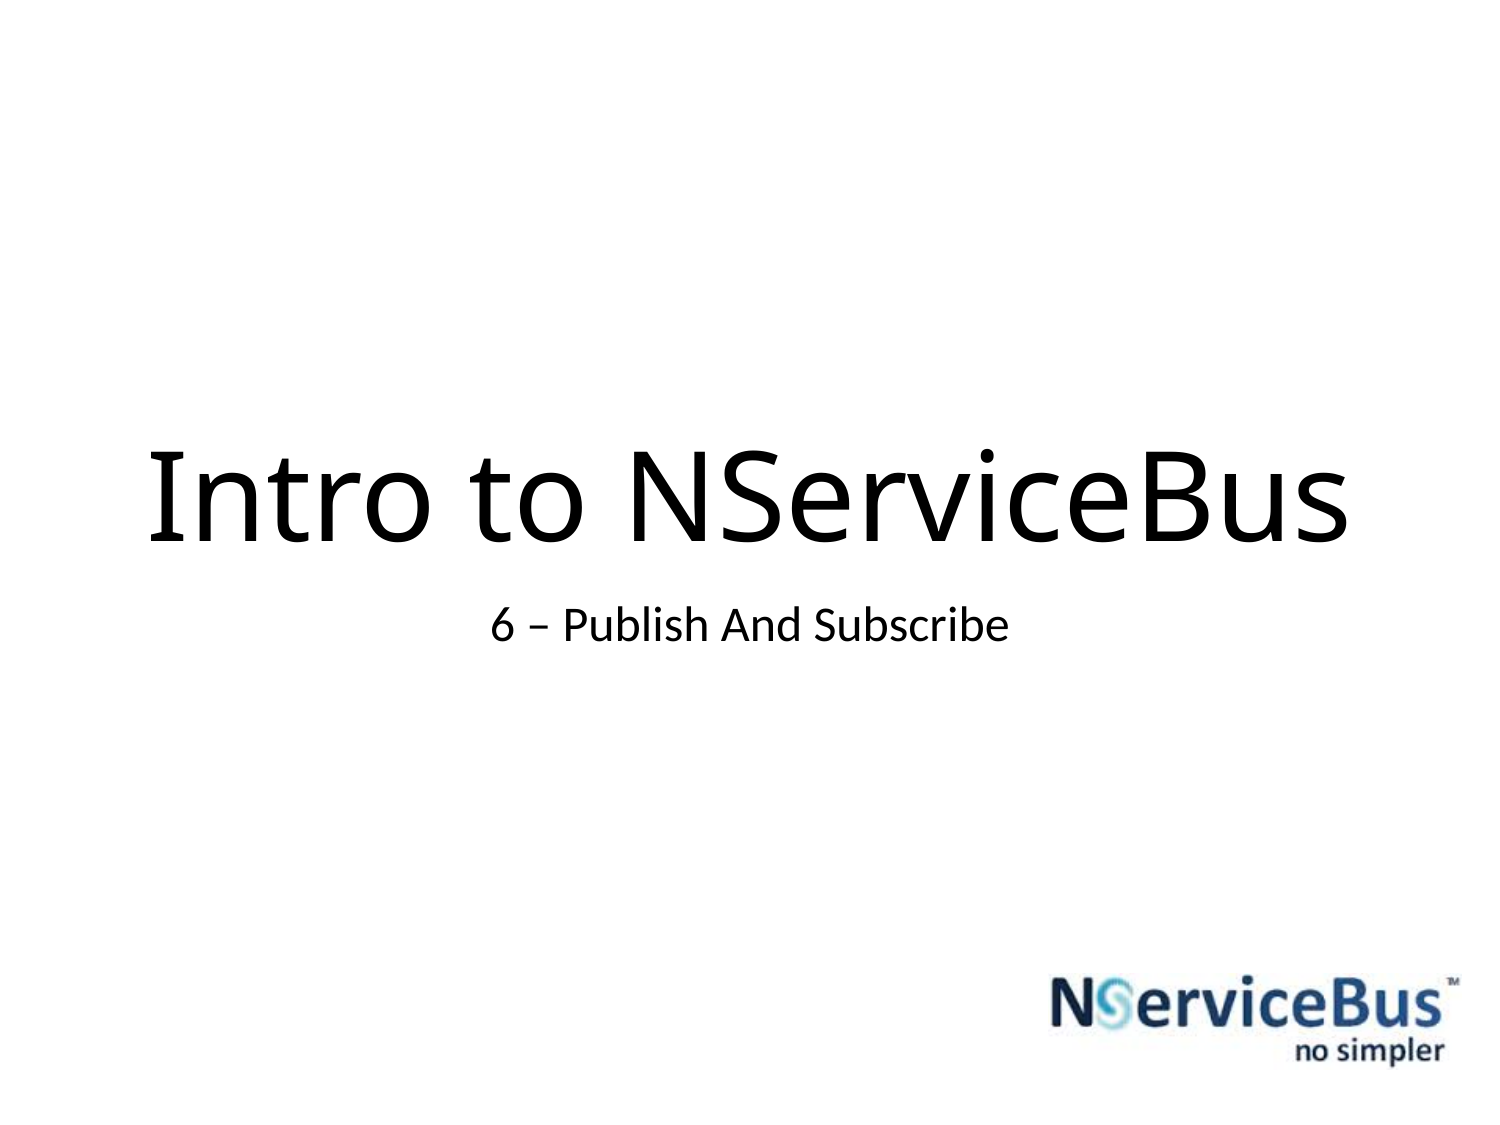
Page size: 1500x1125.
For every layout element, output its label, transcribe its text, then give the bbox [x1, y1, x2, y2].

title Intro to NServiceBus [112, 184, 1388, 576]
subtitle 6 – Publish And Subscribe [187, 590, 1313, 863]
picture [1048, 973, 1462, 1070]
